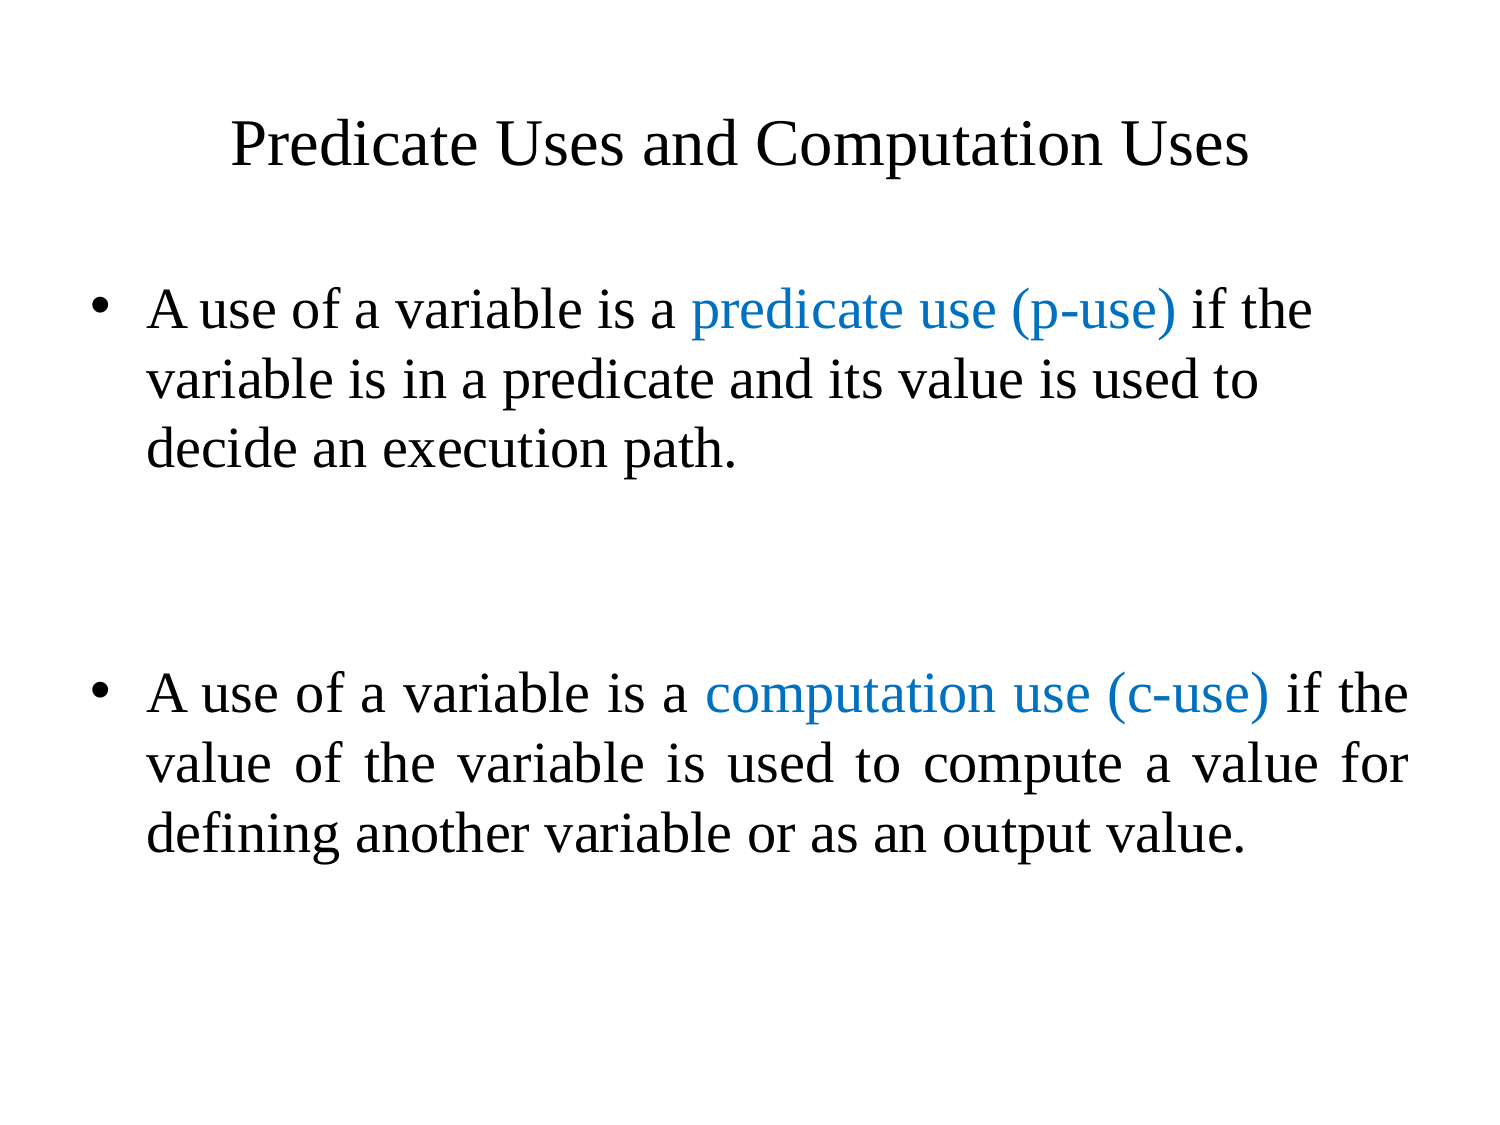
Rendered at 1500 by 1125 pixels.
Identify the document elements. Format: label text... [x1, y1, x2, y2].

title Predicate Uses and Computation Uses [75, 45, 1425, 233]
list A use of a variable is a predicate use (p-use) if the variable is in a predicate and its value is used to decide an execution path. A use of a variable is a computation use (c-use) if the value of the variable is used to compute a value for defining another variable or as an output value. [75, 262, 1425, 1005]
